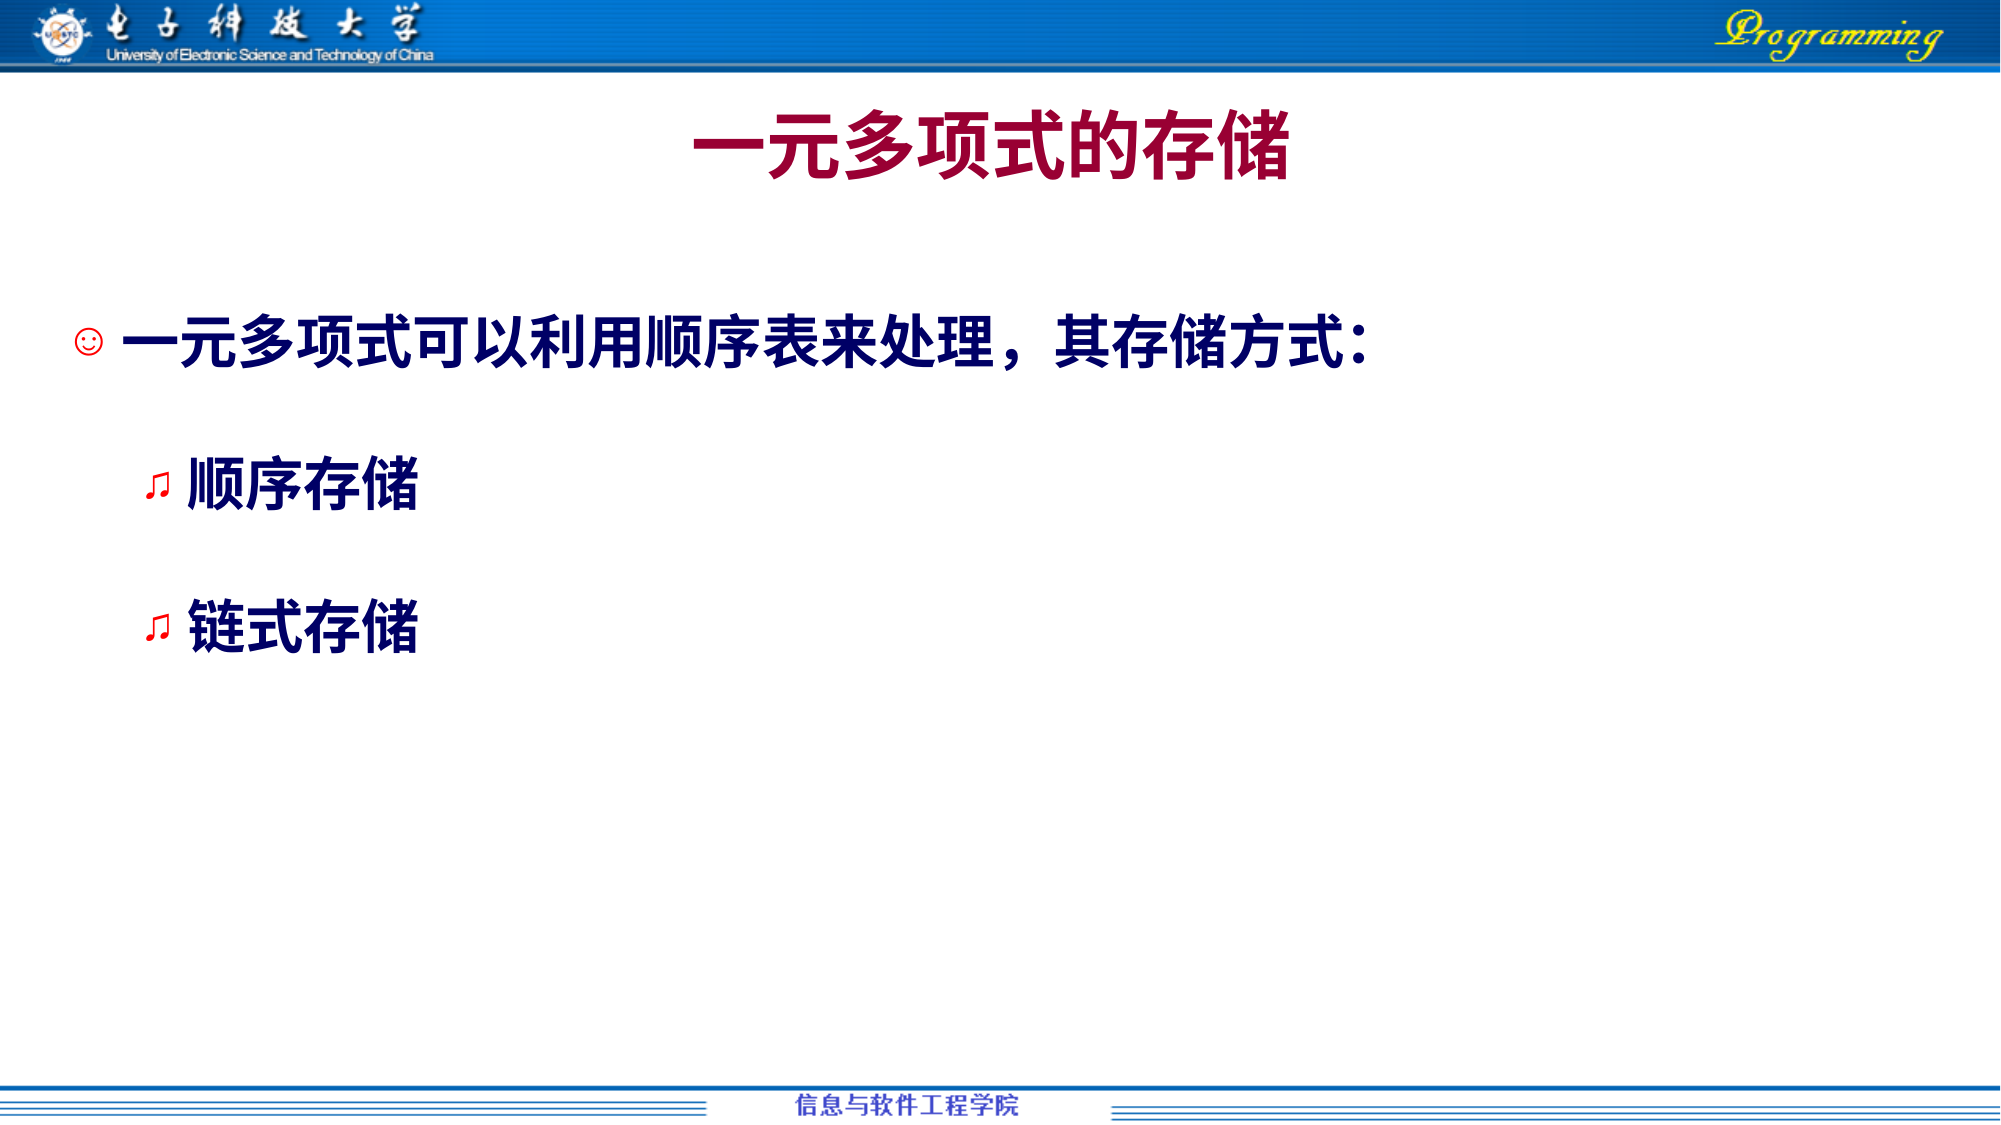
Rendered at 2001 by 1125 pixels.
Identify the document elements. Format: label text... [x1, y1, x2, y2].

list 一元多项式可以利用顺序表来处理，其存储方式： 顺序存储 链式存储 [50, 262, 1934, 1075]
title 一元多项式的存储 [150, 87, 1850, 200]
picture [0, 0, 2001, 1125]
